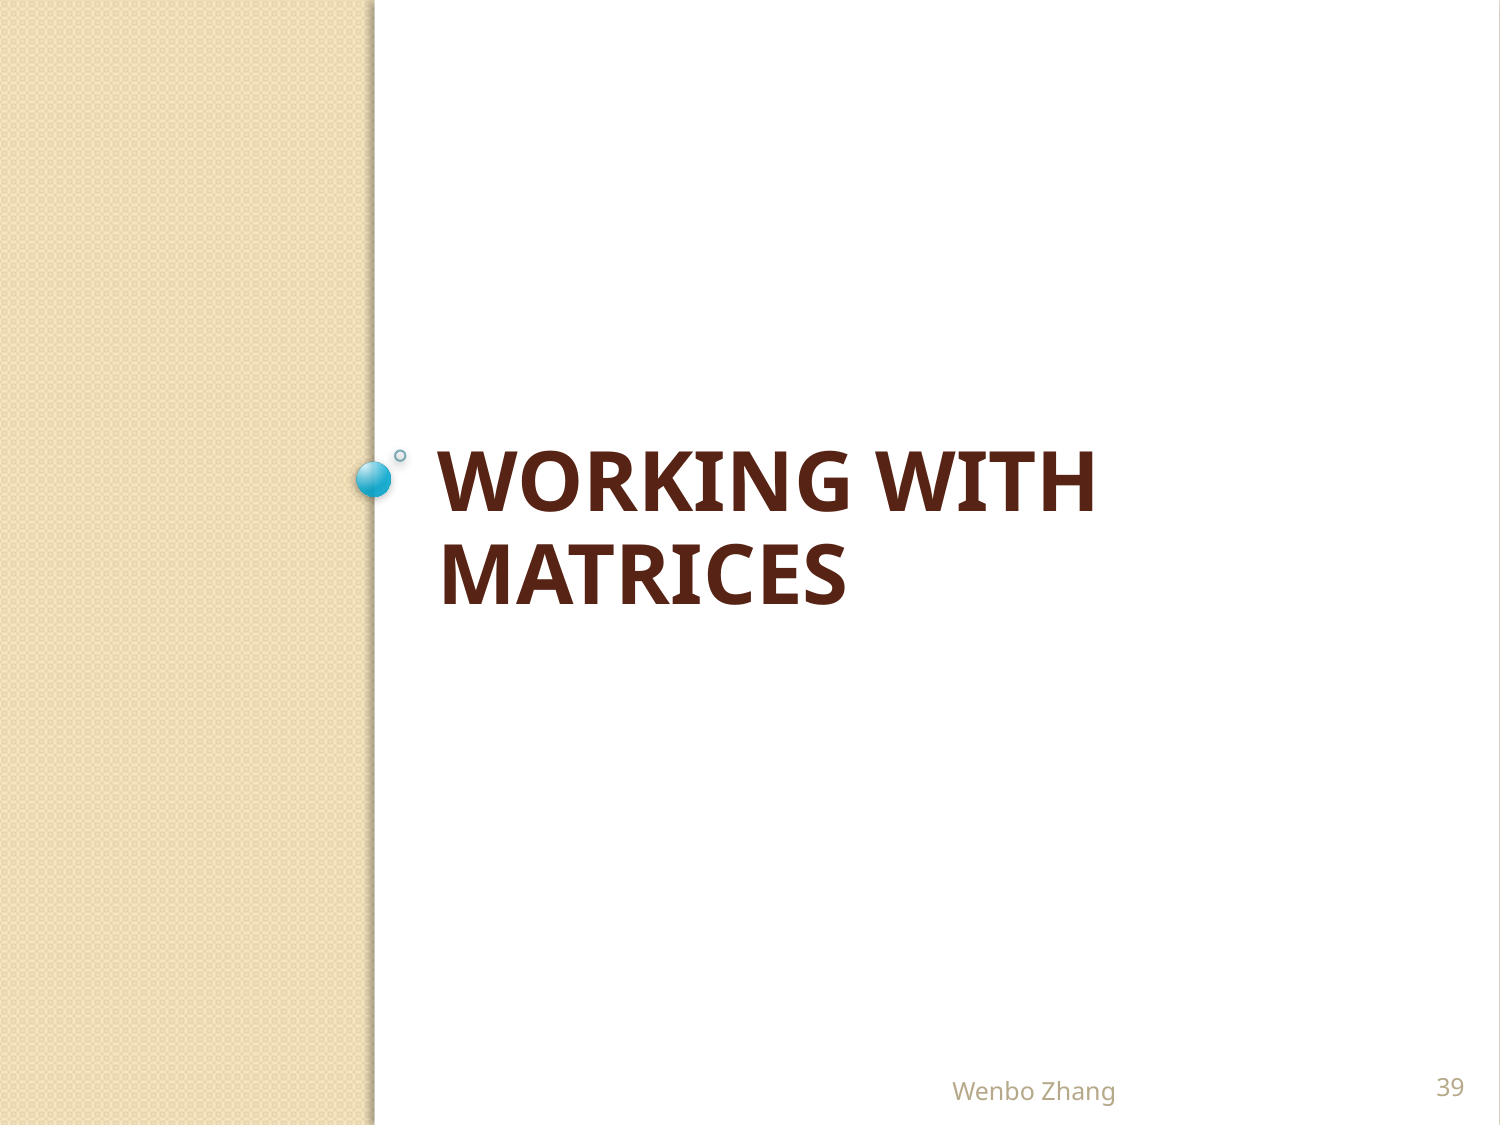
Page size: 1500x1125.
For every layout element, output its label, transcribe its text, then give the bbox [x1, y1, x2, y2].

slide_number 39 [1413, 1034, 1488, 1113]
title Working with Matrices [422, 426, 1473, 802]
footer Wenbo Zhang [937, 1034, 1413, 1113]
